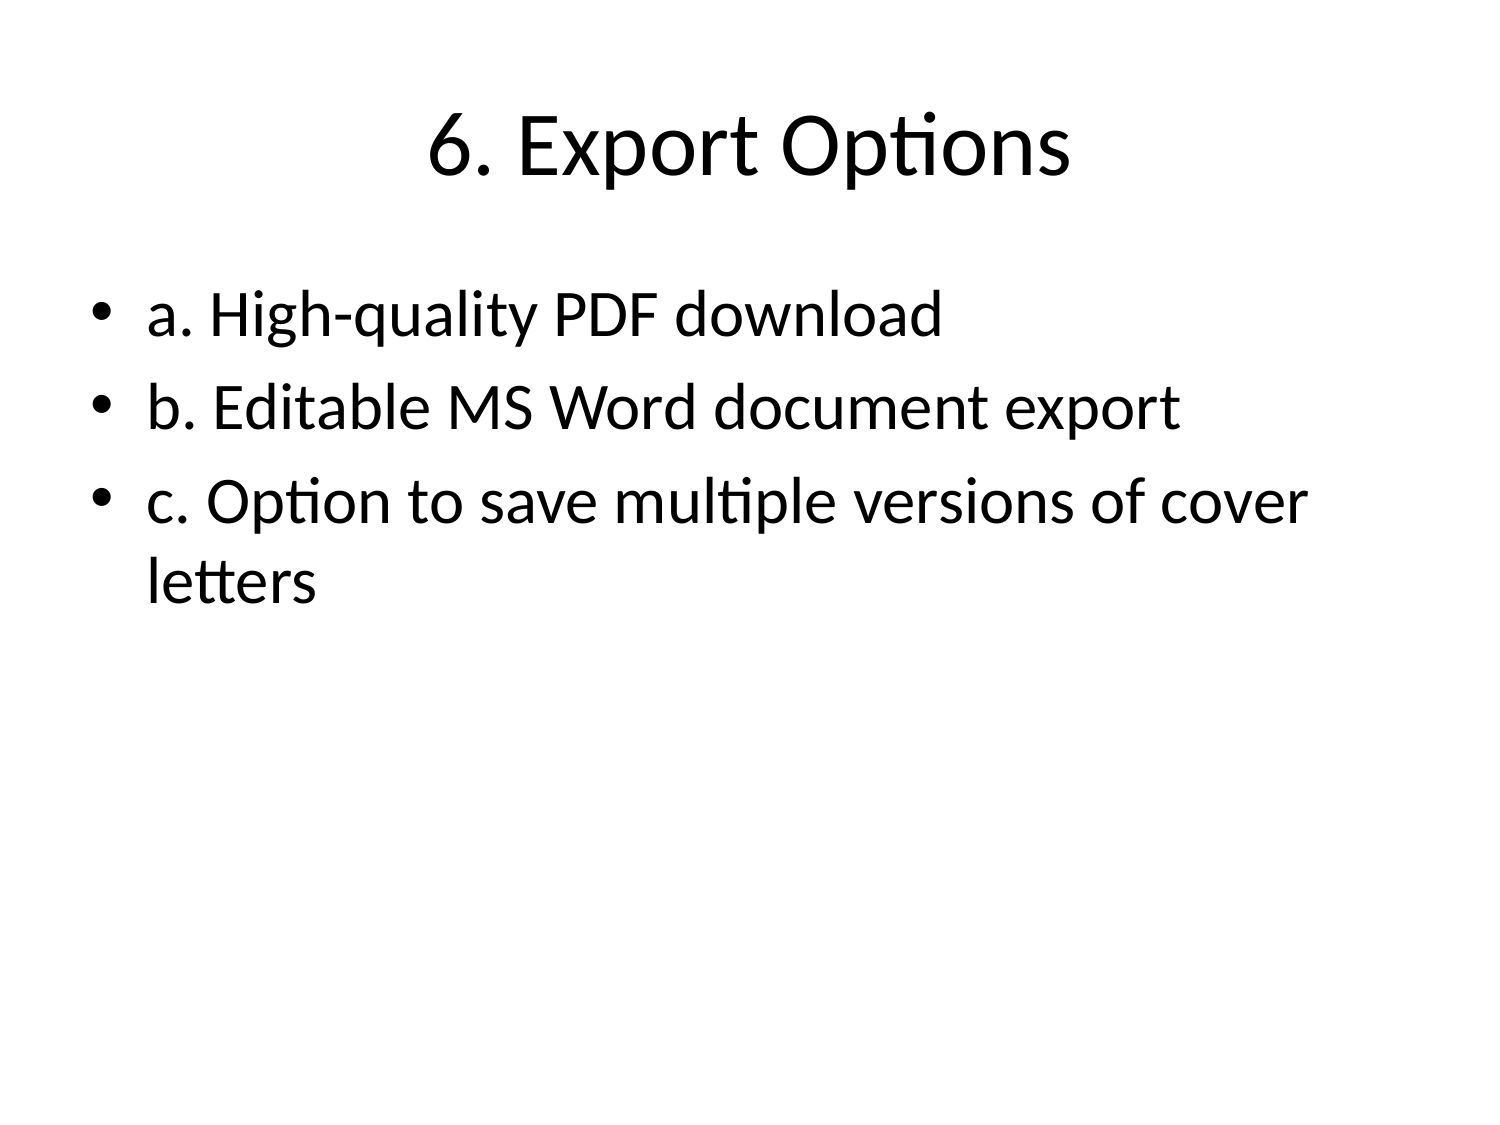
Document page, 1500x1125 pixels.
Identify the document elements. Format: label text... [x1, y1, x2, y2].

title 6. Export Options [75, 45, 1425, 233]
list a. High-quality PDF download b. Editable MS Word document export c. Option to save multiple versions of cover letters [75, 262, 1425, 1005]
